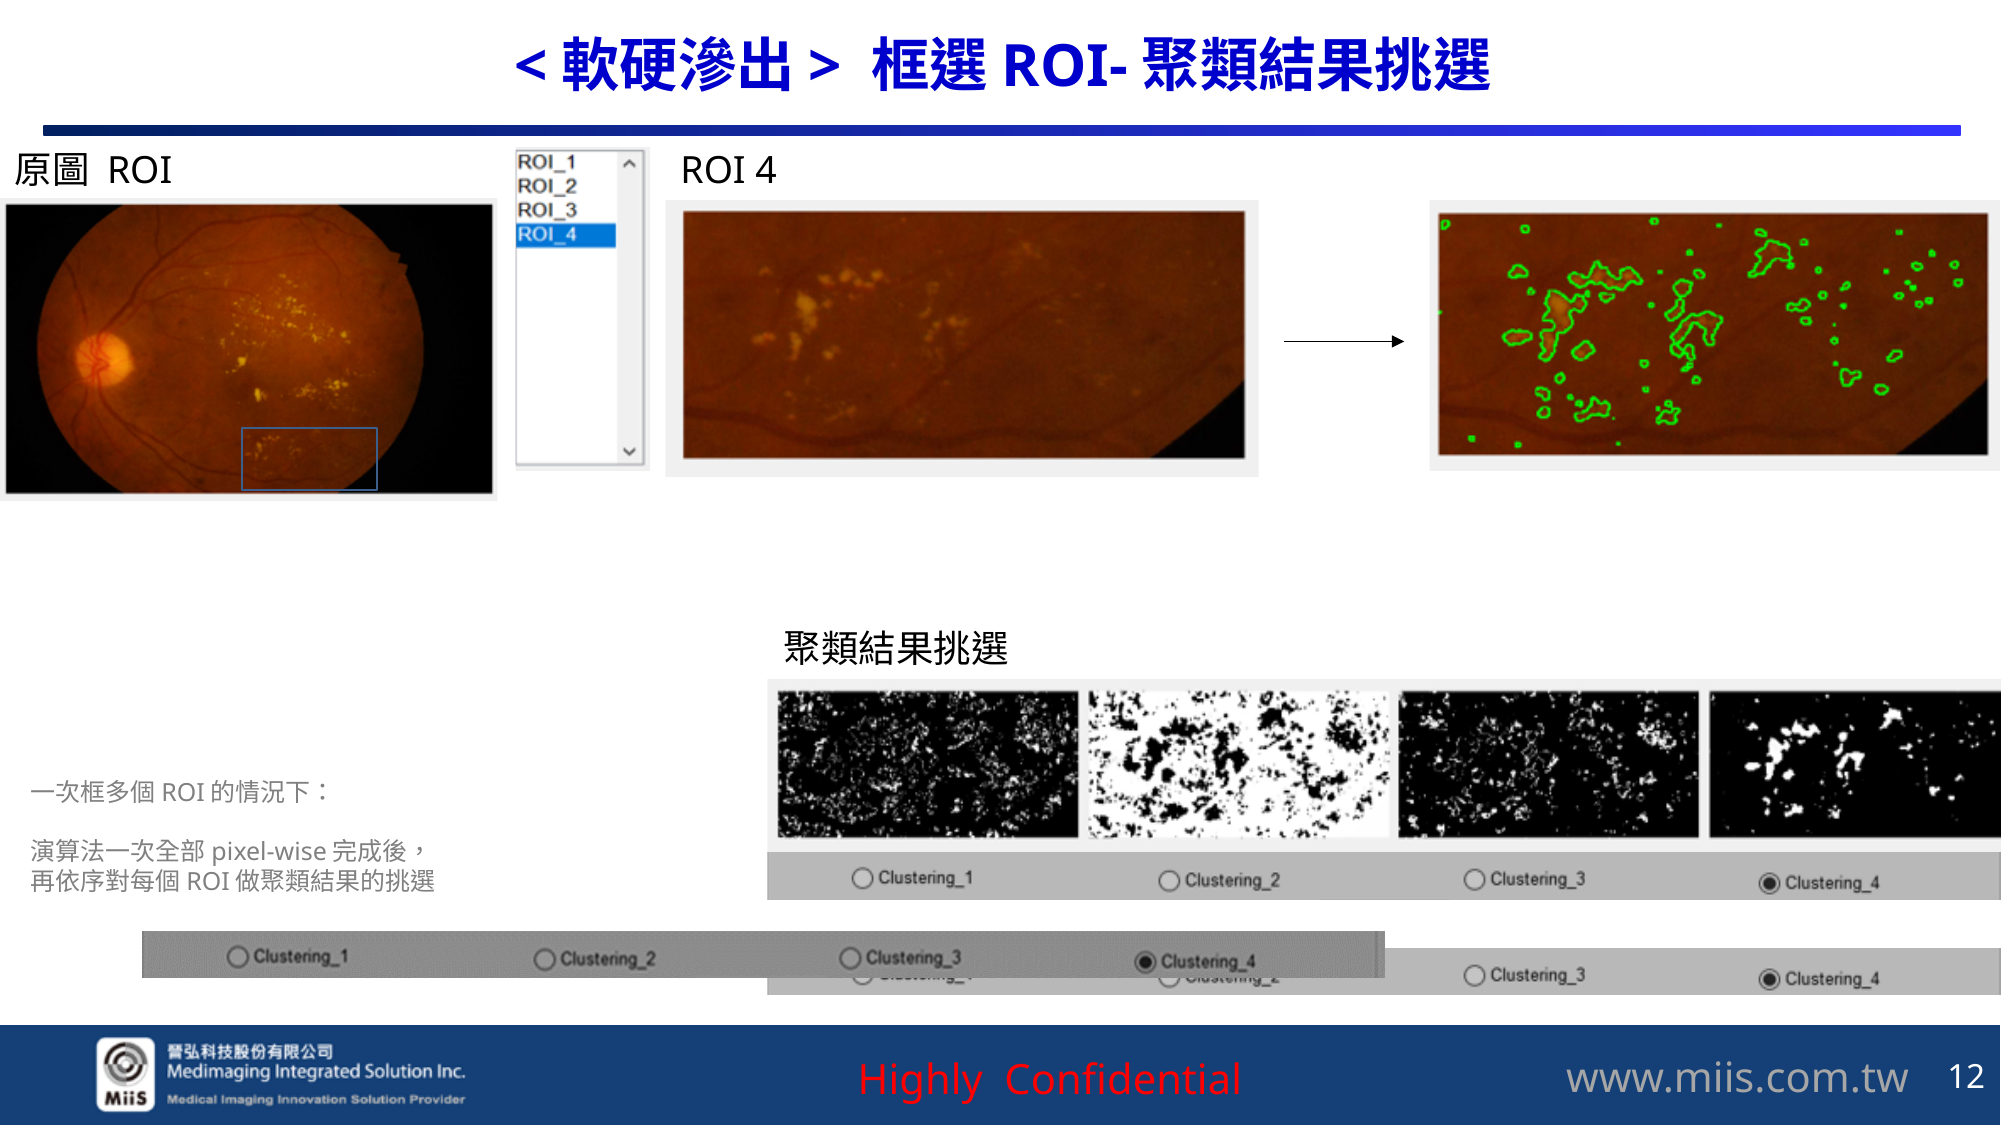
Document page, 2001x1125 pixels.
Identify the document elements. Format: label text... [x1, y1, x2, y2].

title <軟硬滲出> 框選ROI-聚類結果挑選 [66, 19, 1939, 108]
picture [142, 930, 2000, 996]
text_box ROI 4 [665, 138, 792, 198]
picture [767, 679, 2001, 900]
picture [1429, 200, 2000, 471]
picture [0, 1025, 2000, 1125]
text_box 一次框多個ROI的情況下： 演算法一次全部pixel-wise完成後， 再依序對每個ROI做聚類結果的挑選 [15, 768, 498, 904]
slide_number 12 [1922, 1046, 2000, 1109]
picture [515, 147, 651, 471]
text_box 聚類結果挑選 [768, 617, 1024, 678]
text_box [0, 137, 498, 501]
picture [665, 200, 1259, 477]
